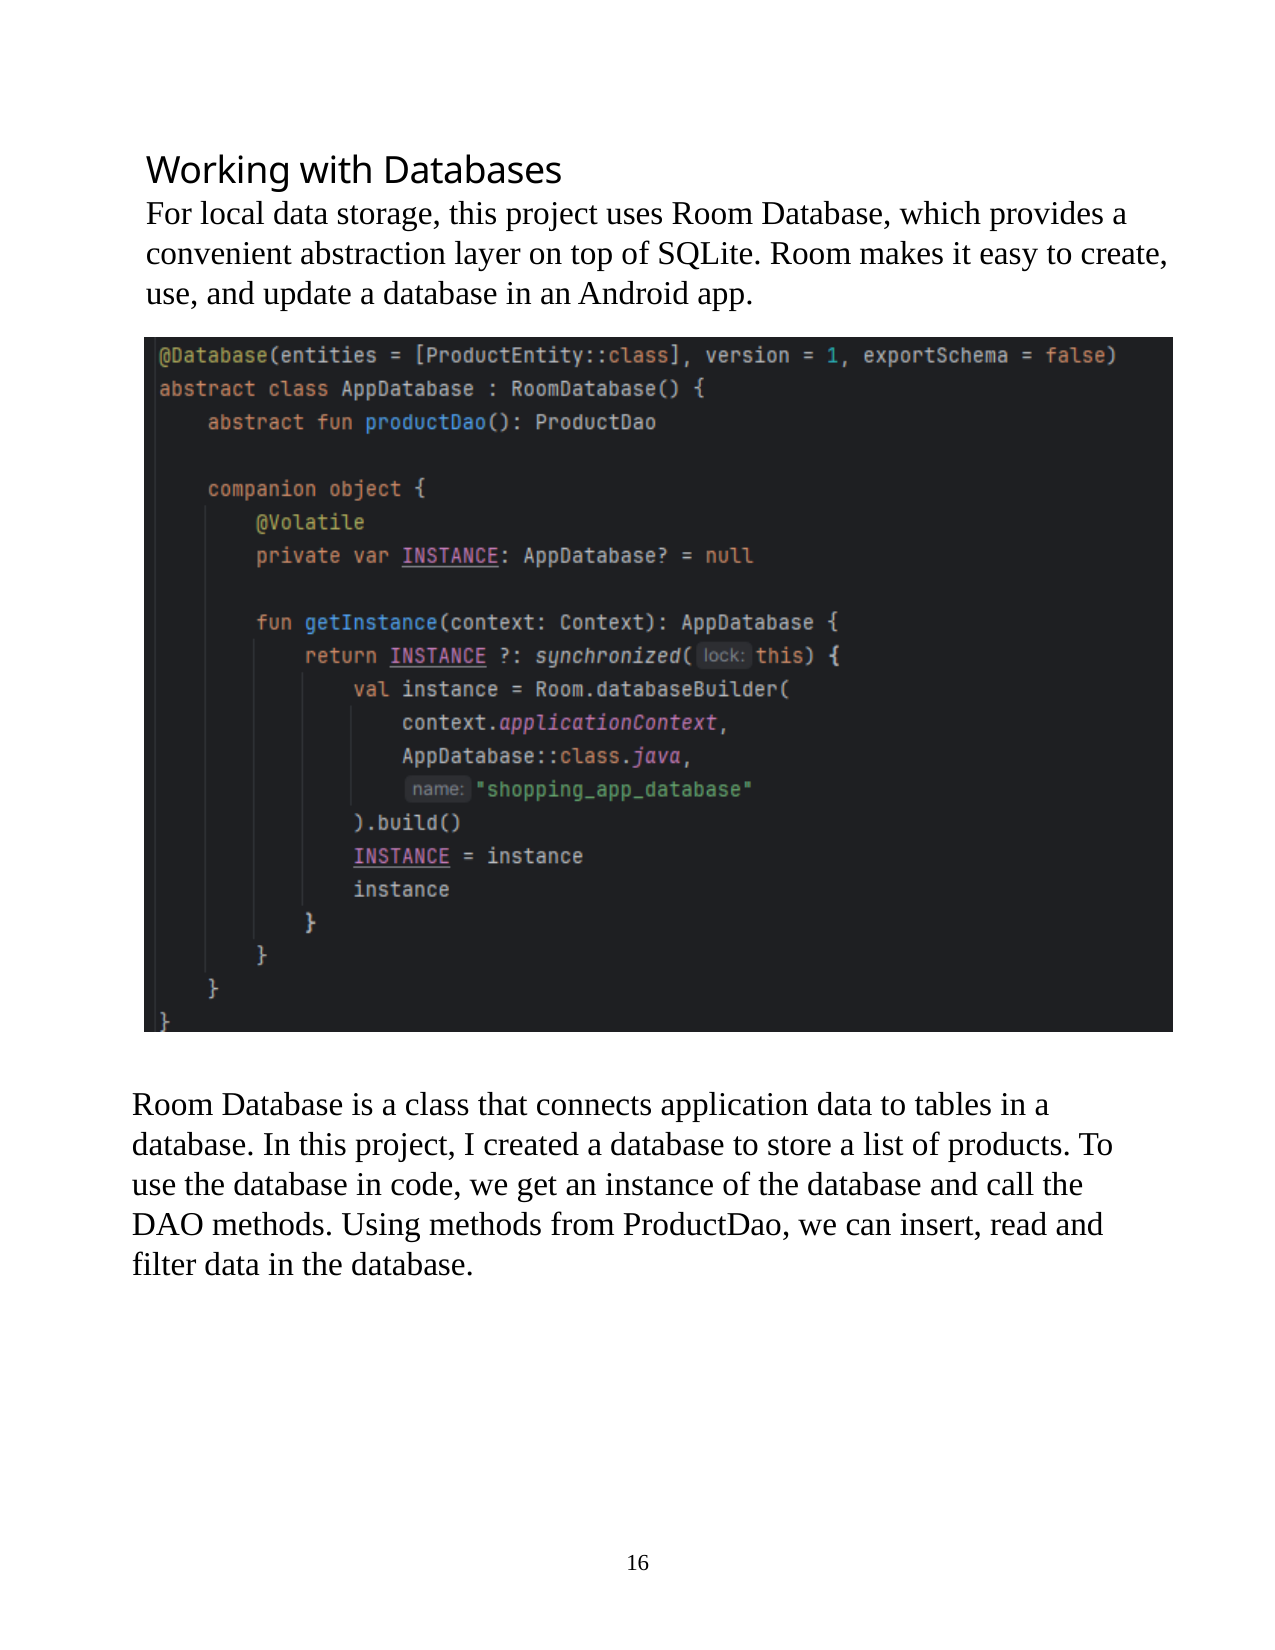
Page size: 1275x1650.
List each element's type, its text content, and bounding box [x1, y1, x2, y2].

text_box Room Database is a class that connects application data to tables in a database. In this project, I created a database to store a list of products. To use the database in code, we get an instance of the database and call the DAO methods. Using methods from ProductDao, we can insert, read and filter data in the database. [117, 1074, 1146, 1290]
text_box Working with Databases For local data storage, this project uses Room Database, which provides a convenient abstraction layer on top of SQLite. Room makes it easy to create, use, and update a database in an Android app. [145, 144, 1188, 311]
picture [143, 337, 1173, 1033]
slide_number 16 [619, 1548, 663, 1650]
